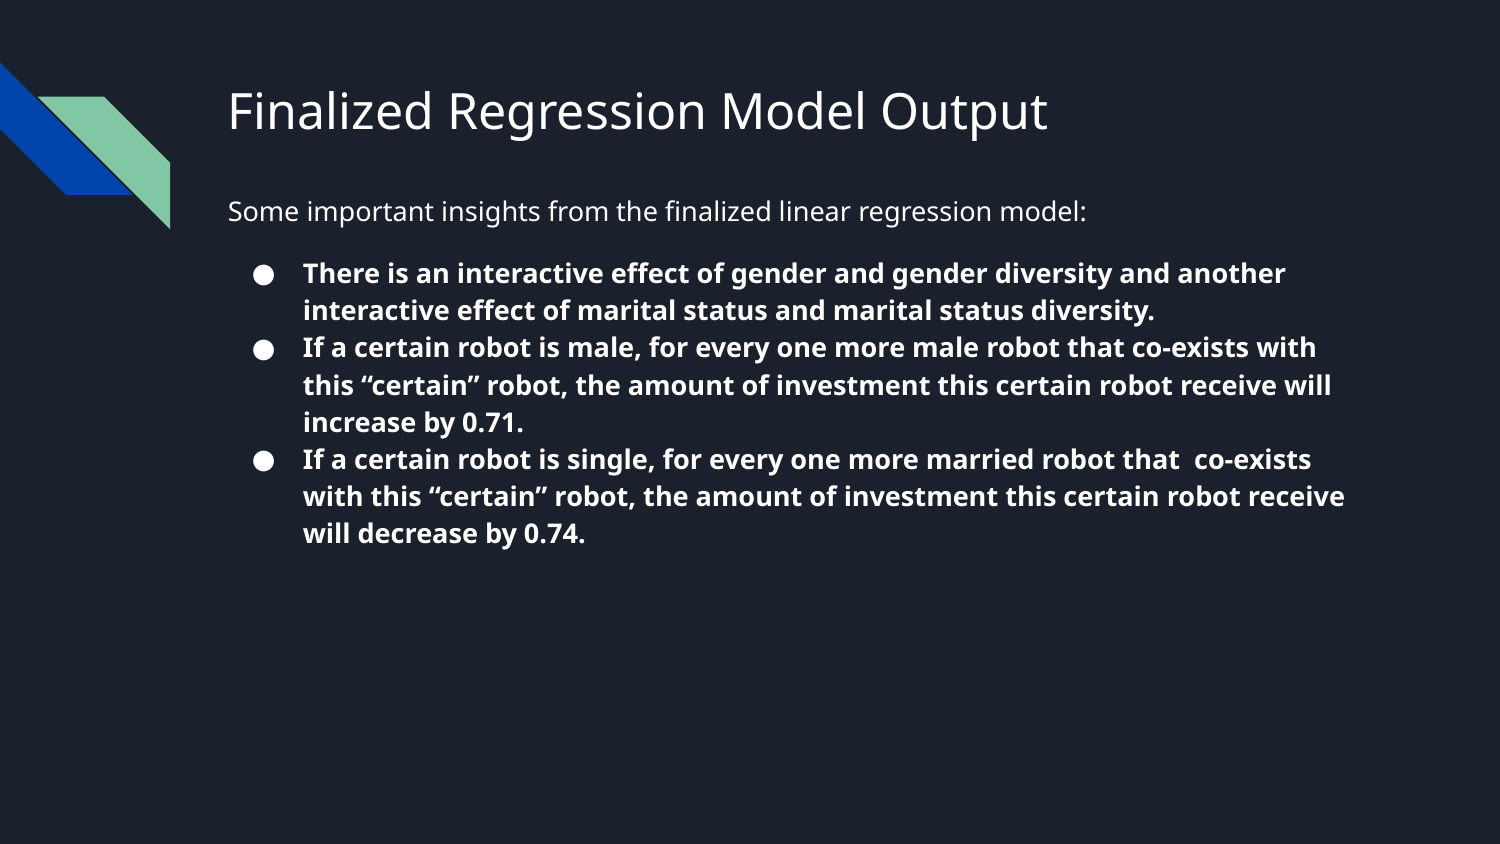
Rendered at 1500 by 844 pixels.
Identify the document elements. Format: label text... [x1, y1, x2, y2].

list Some important insights from the finalized linear regression model: There is an interactive effect of gender and gender diversity and another interactive effect of marital status and marital status diversity. If a certain robot is male, for every one more male robot that co-exists with this “certain” robot, the amount of investment this certain robot receive will increase by 0.71. If a certain robot is single, for every one more married robot that co-exists with this “certain” robot, the amount of investment this certain robot receive will decrease by 0.74. [212, 174, 1368, 756]
title Finalized Regression Model Output [212, 64, 1368, 174]
